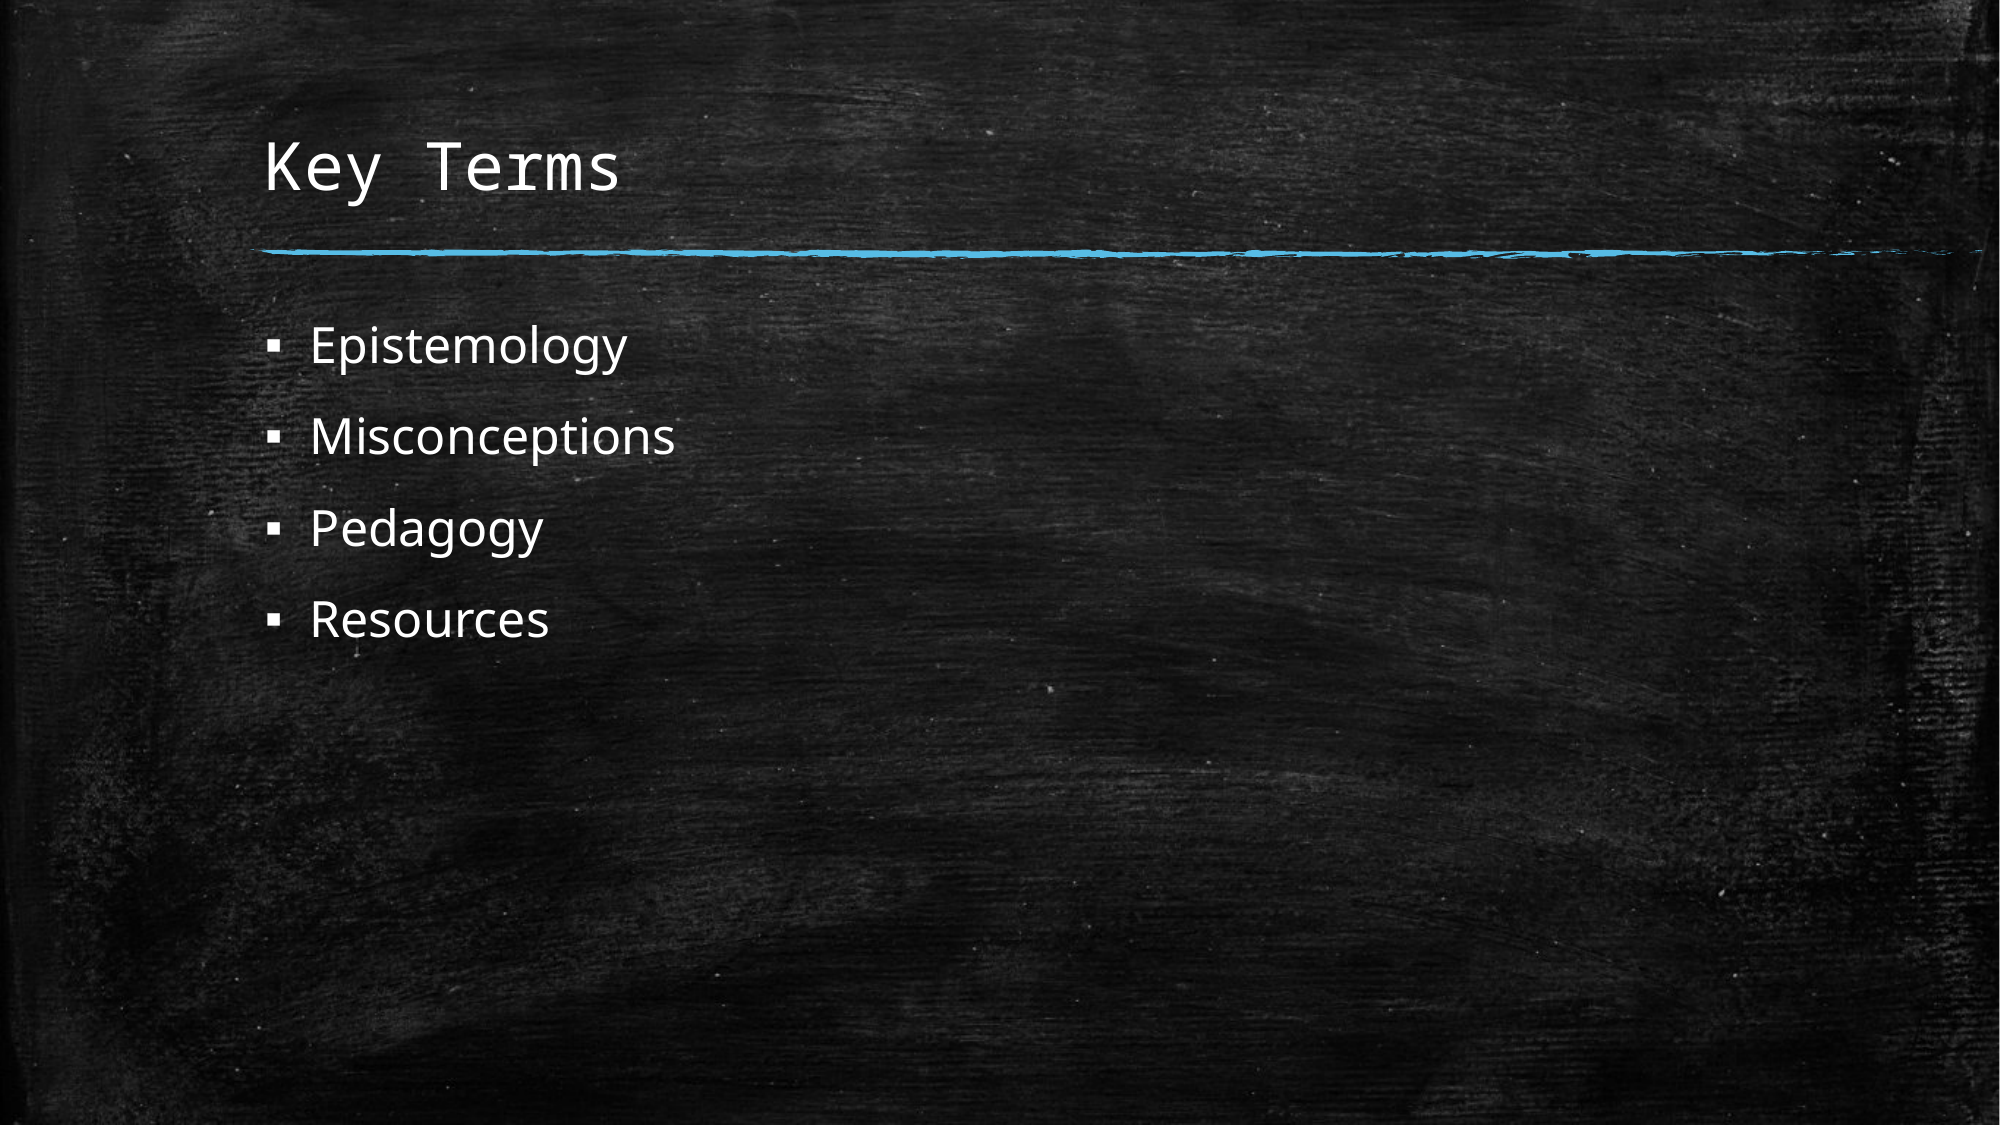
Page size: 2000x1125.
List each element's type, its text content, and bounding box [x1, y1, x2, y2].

list Epistemology Misconceptions Pedagogy Resources [249, 312, 1750, 1013]
title Key Terms [249, 45, 1750, 213]
